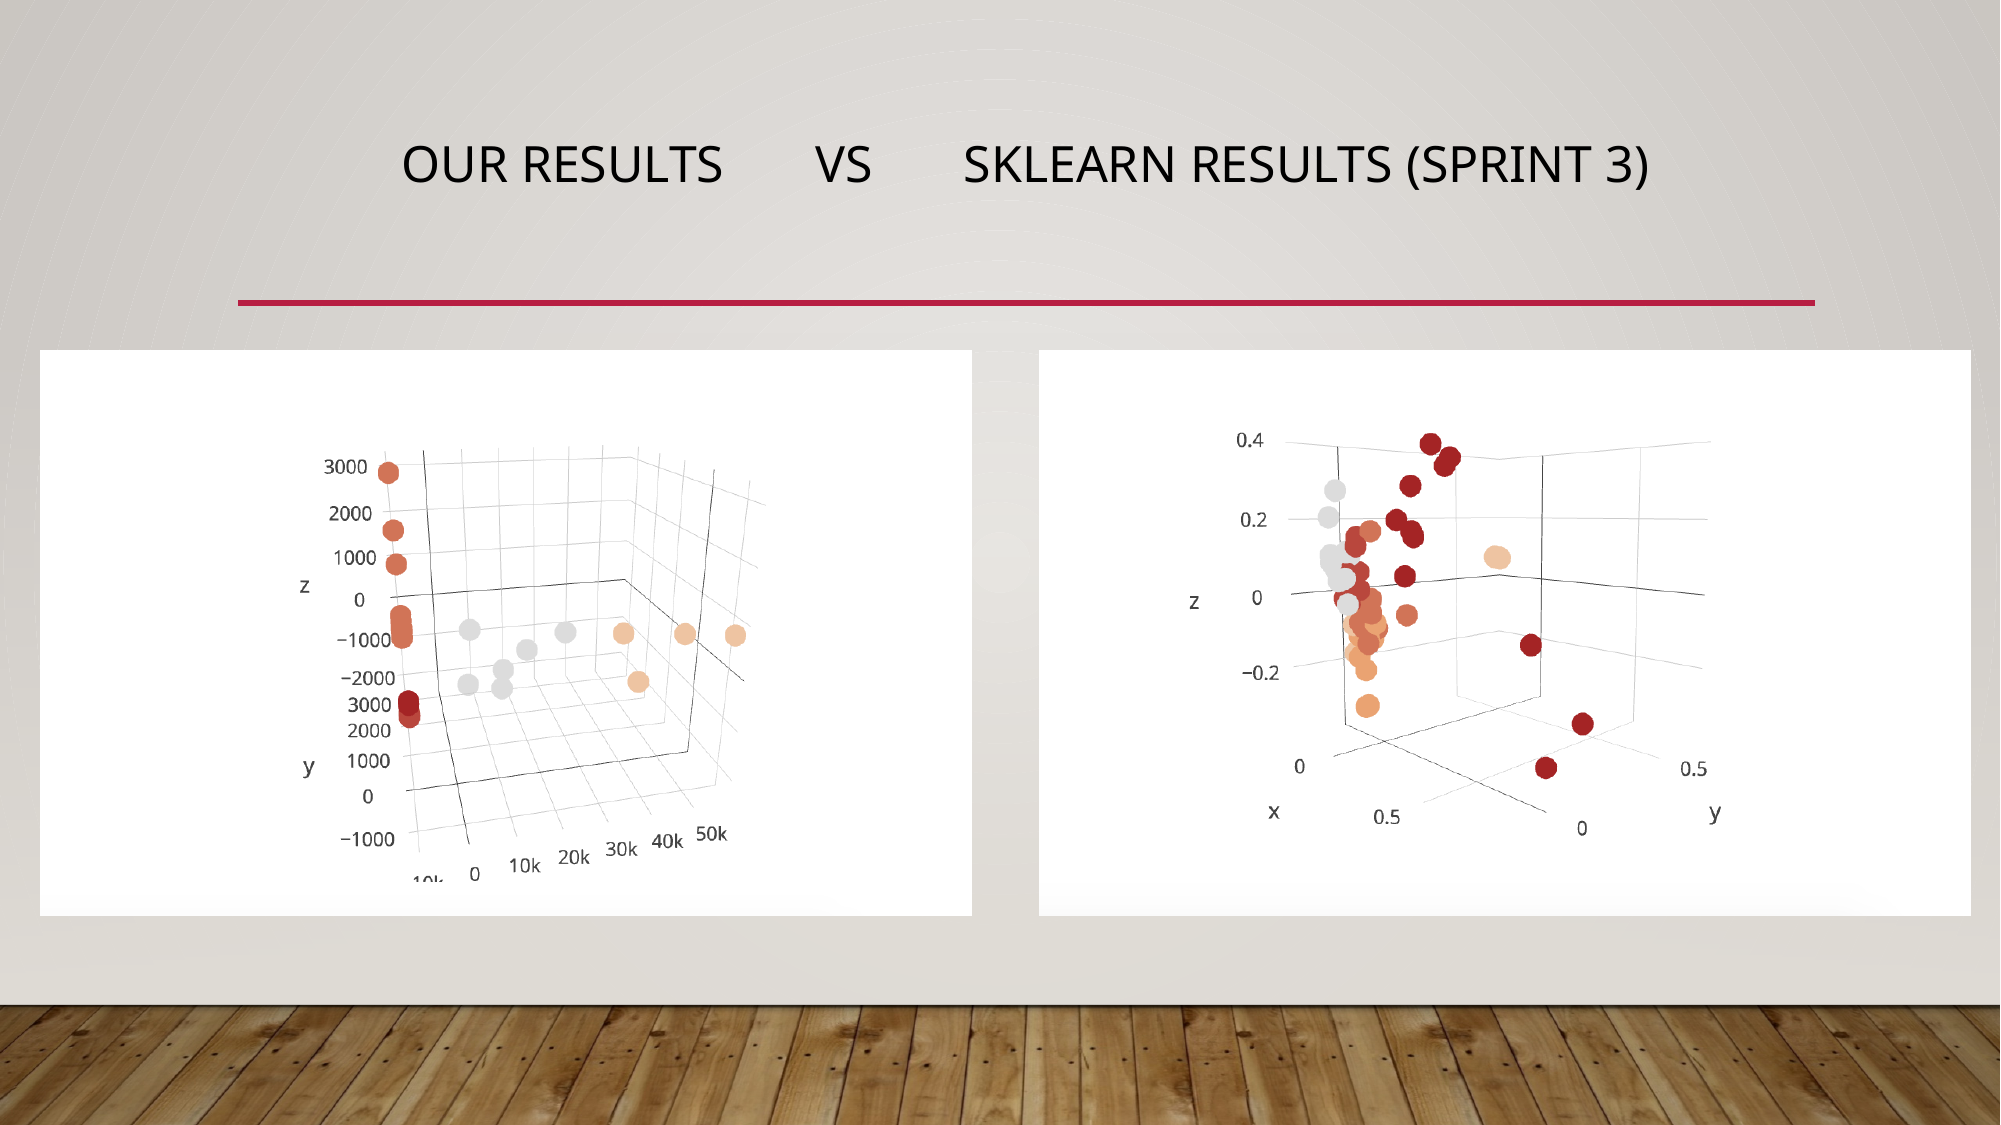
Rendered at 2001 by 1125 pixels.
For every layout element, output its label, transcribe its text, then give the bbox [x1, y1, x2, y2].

picture [1039, 350, 1971, 916]
picture [0, 1005, 2000, 1125]
picture [40, 350, 972, 916]
title Our Results vs Sklearn results (Sprint 3) [238, 131, 1814, 305]
